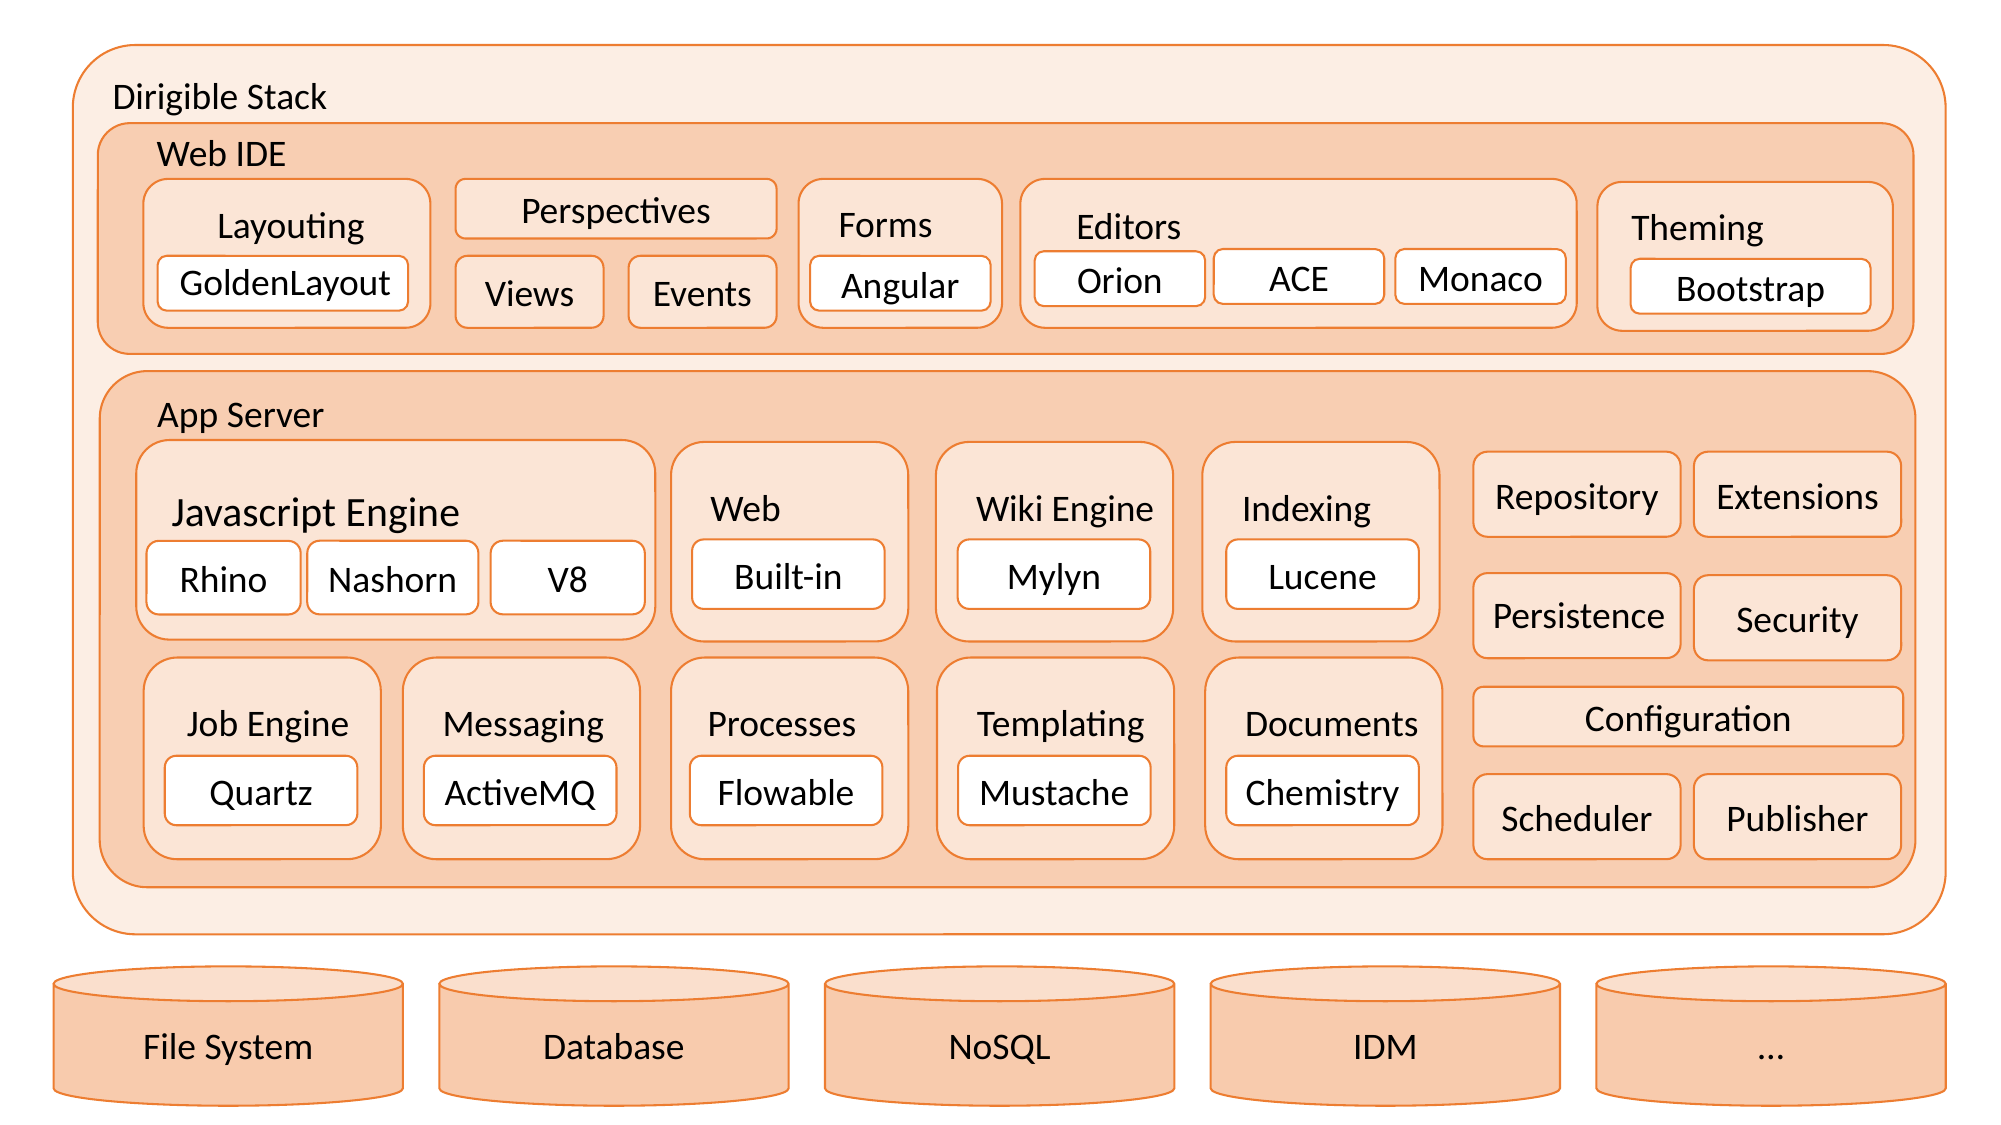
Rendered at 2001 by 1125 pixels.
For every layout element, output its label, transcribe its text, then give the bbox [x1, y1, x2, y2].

text_box Dirigible Stack [97, 64, 346, 125]
text_box Indexing [1227, 476, 1387, 536]
text_box Perspectives [454, 177, 778, 240]
text_box Extensions [1692, 450, 1903, 538]
text_box Rhino [145, 540, 302, 616]
text_box IDM [1209, 965, 1562, 1107]
text_box [142, 656, 382, 861]
text_box Javascript Engine [156, 477, 476, 543]
text_box [98, 370, 1917, 889]
text_box [142, 177, 432, 329]
text_box Theming [1616, 195, 1780, 256]
text_box Orion [1033, 250, 1207, 308]
text_box Mylyn [956, 538, 1152, 610]
text_box NoSQL [823, 965, 1176, 1107]
text_box Repository [1472, 450, 1682, 538]
text_box [156, 255, 402, 312]
text_box [1019, 177, 1578, 329]
text_box [96, 122, 1915, 355]
text_box [1201, 440, 1441, 643]
text_box [670, 440, 910, 643]
text_box GoldenLayout [164, 250, 410, 311]
text_box Layouting [202, 193, 380, 250]
text_box Forms [823, 192, 948, 253]
text_box Chemistry [1225, 754, 1420, 827]
text_box Web IDE [141, 121, 302, 182]
text_box Web [695, 476, 796, 536]
text_box ActiveMQ [422, 754, 618, 827]
text_box Messaging [427, 691, 620, 752]
text_box Bootstrap [1629, 257, 1872, 315]
text_box Nashorn [306, 543, 480, 616]
text_box Editors [1061, 194, 1197, 250]
text_box [1472, 572, 1682, 660]
text_box Wiki Engine [961, 476, 1170, 536]
text_box Security [1692, 574, 1903, 662]
text_box … [1595, 965, 1947, 1107]
text_box Templating [962, 691, 1160, 752]
text_box [797, 177, 1004, 329]
text_box [401, 656, 642, 861]
text_box Angular [809, 254, 992, 312]
text_box [1204, 656, 1444, 861]
text_box Flowable [688, 754, 884, 827]
text_box [670, 656, 910, 861]
text_box Database [438, 965, 790, 1107]
text_box Configuration [1472, 685, 1905, 748]
text_box Lucene [1225, 538, 1420, 610]
text_box [935, 656, 1176, 861]
text_box Publisher [1692, 773, 1903, 861]
text_box V8 [489, 539, 646, 616]
text_box Scheduler [1472, 773, 1682, 861]
text_box Events [627, 254, 778, 329]
text_box File System [52, 965, 404, 1107]
text_box App Server [142, 382, 340, 443]
text_box Mustache [957, 754, 1152, 827]
text_box Job Engine [172, 692, 365, 752]
text_box Views [454, 254, 605, 329]
text_box Monaco [1394, 247, 1567, 305]
text_box Built-in [691, 538, 886, 610]
text_box [71, 43, 1947, 936]
text_box Processes [693, 691, 873, 752]
text_box ACE [1212, 247, 1386, 305]
text_box Persistence [1478, 583, 1681, 643]
text_box [1596, 180, 1894, 332]
text_box [934, 440, 1175, 643]
text_box [135, 438, 657, 641]
text_box Documents [1230, 691, 1434, 752]
text_box Quartz [163, 754, 359, 827]
